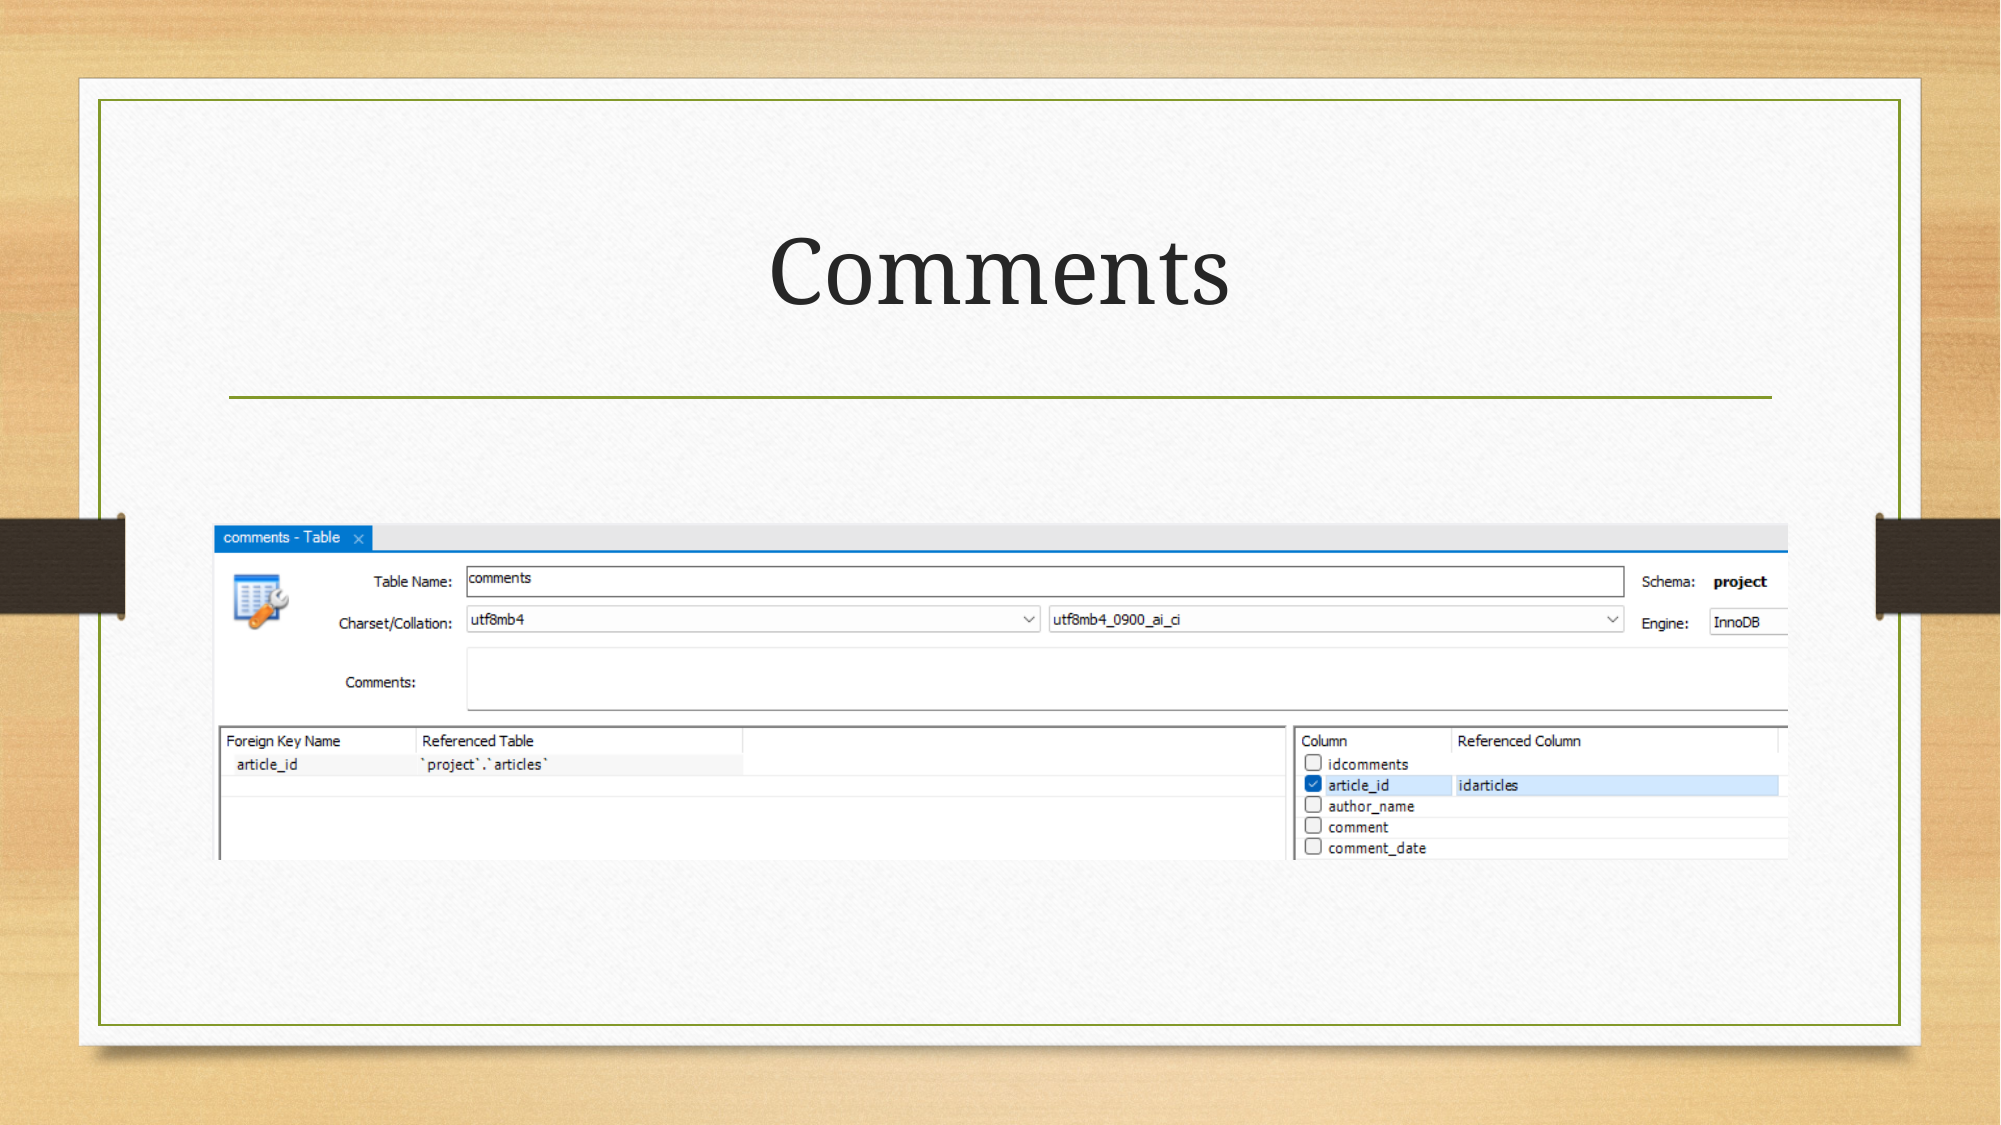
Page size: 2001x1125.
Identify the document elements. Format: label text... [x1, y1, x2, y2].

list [212, 523, 1788, 861]
title Comments [212, 161, 1788, 375]
picture [0, 0, 2001, 1125]
